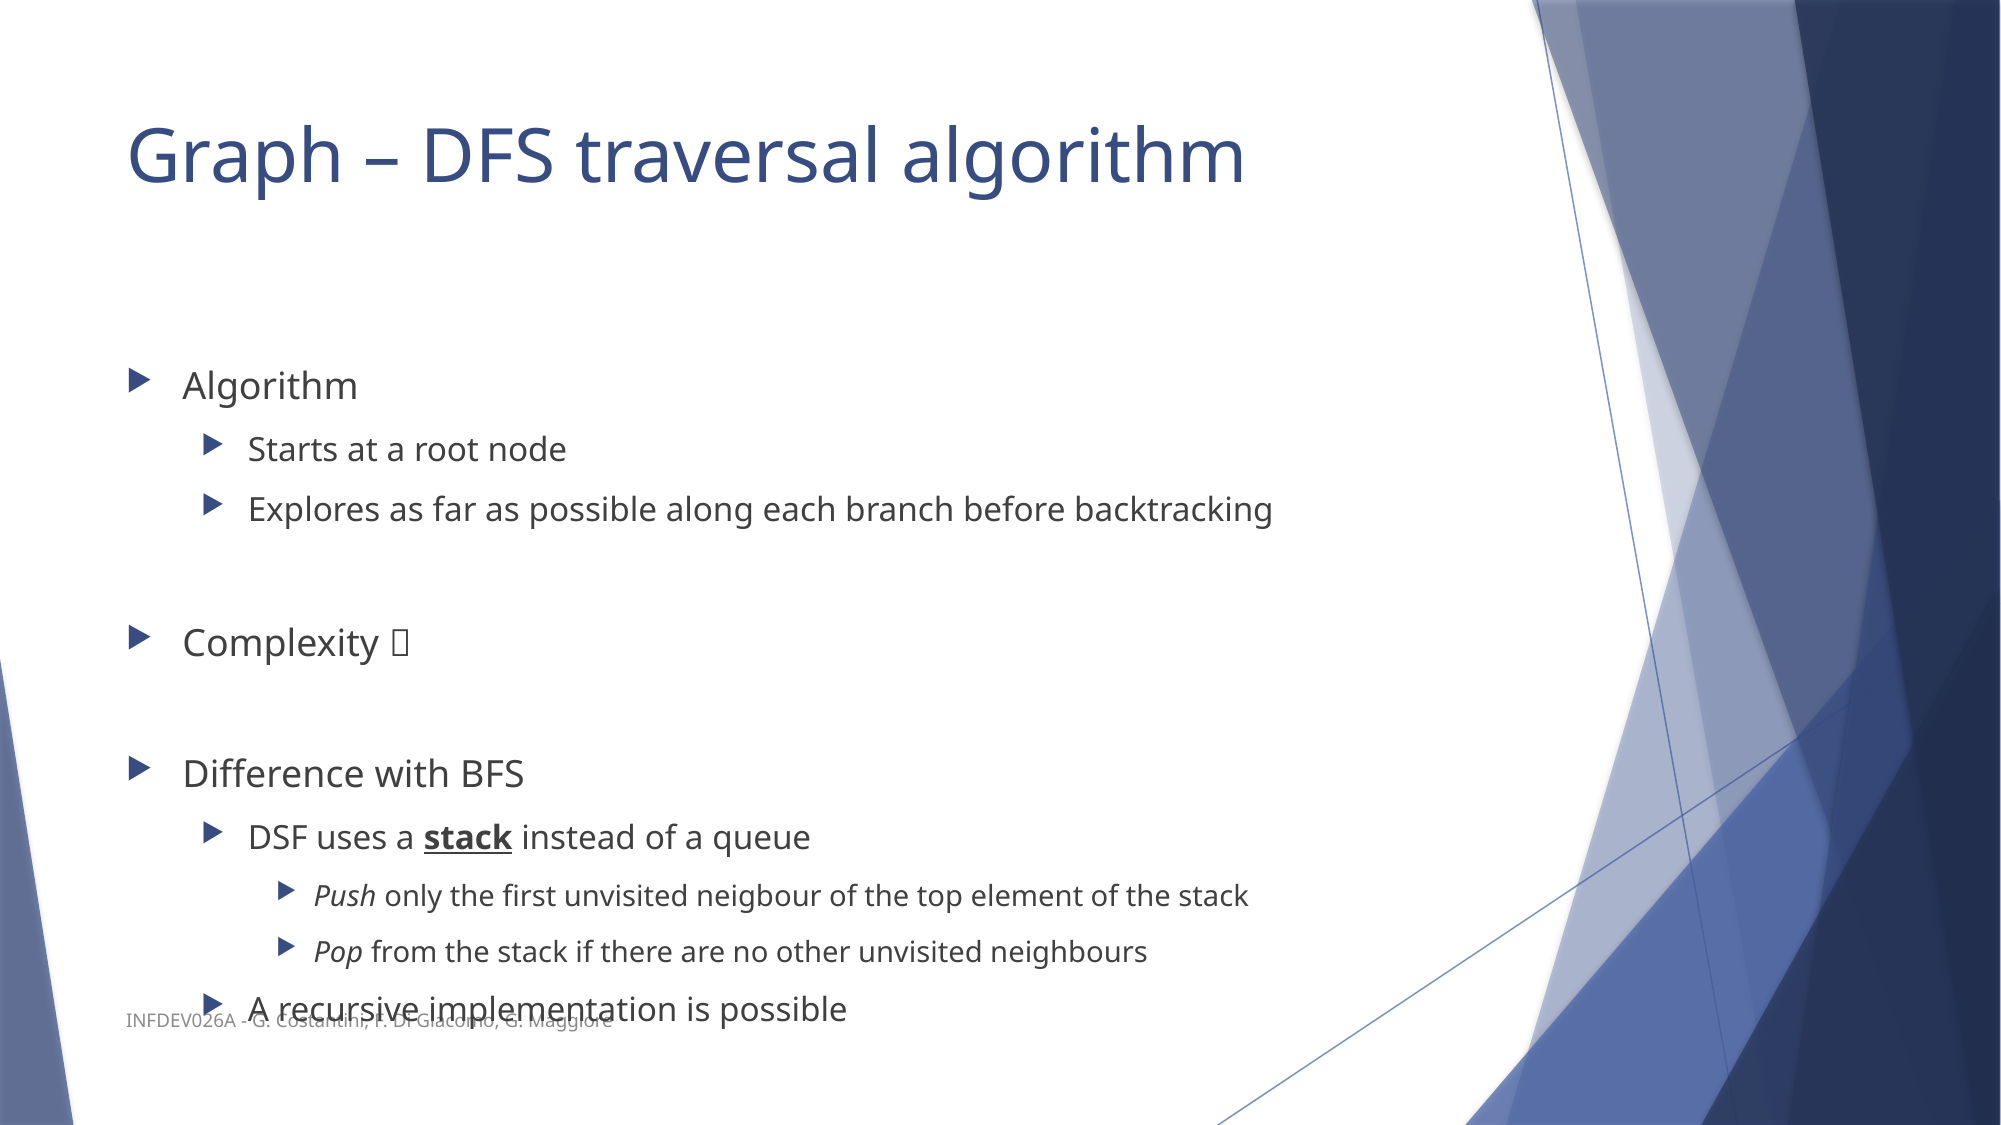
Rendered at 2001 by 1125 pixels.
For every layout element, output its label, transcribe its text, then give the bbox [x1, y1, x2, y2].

title Graph – DFS traversal algorithm [111, 99, 1522, 317]
footer INFDEV026A - G. Costantini, F. Di Giacomo, G. Maggiore [111, 991, 1145, 1051]
